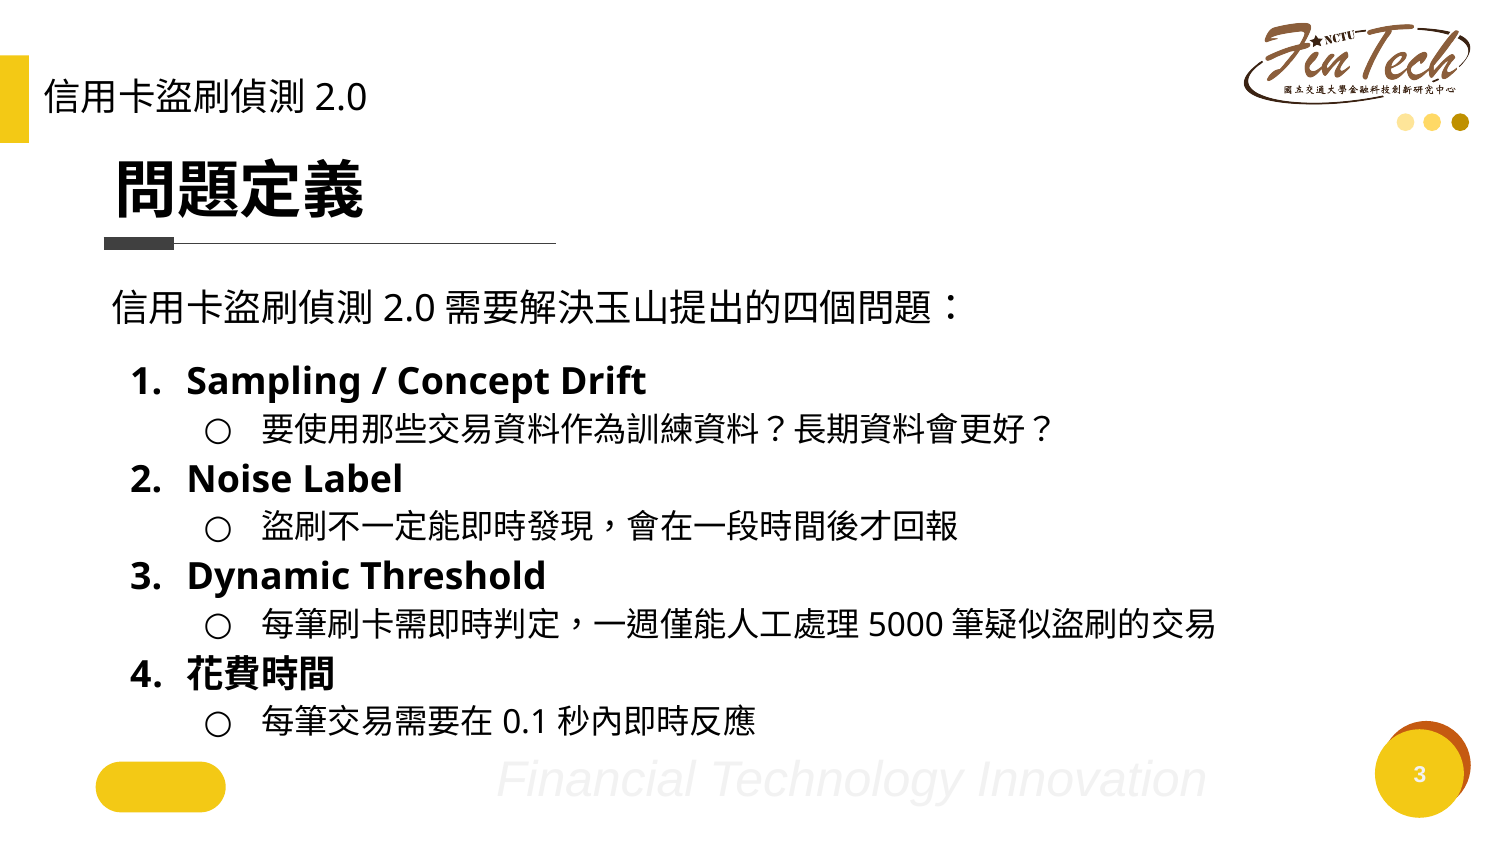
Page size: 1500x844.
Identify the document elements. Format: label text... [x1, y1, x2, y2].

title 問題定義 [103, 148, 786, 236]
text_box 信用卡盜刷偵測2.0 [28, 72, 382, 130]
text_box 信用卡盜刷偵測2.0需要解決玉山提出的四個問題： Sampling / Concept Drift 要使用那些交易資料作為訓練資料？長期資料會更好？ Noise Label 盜刷不一定能即時發現，會在一段時間後才回報 Dynamic Threshold 每筆刷卡需即時判定，一週僅能人工處理5000筆疑似盜刷的交易 花費時間 每筆交易需要在0.1秒內即時反應 [100, 266, 1356, 794]
picture [1239, 14, 1477, 108]
slide_number ‹#› [1388, 753, 1452, 794]
